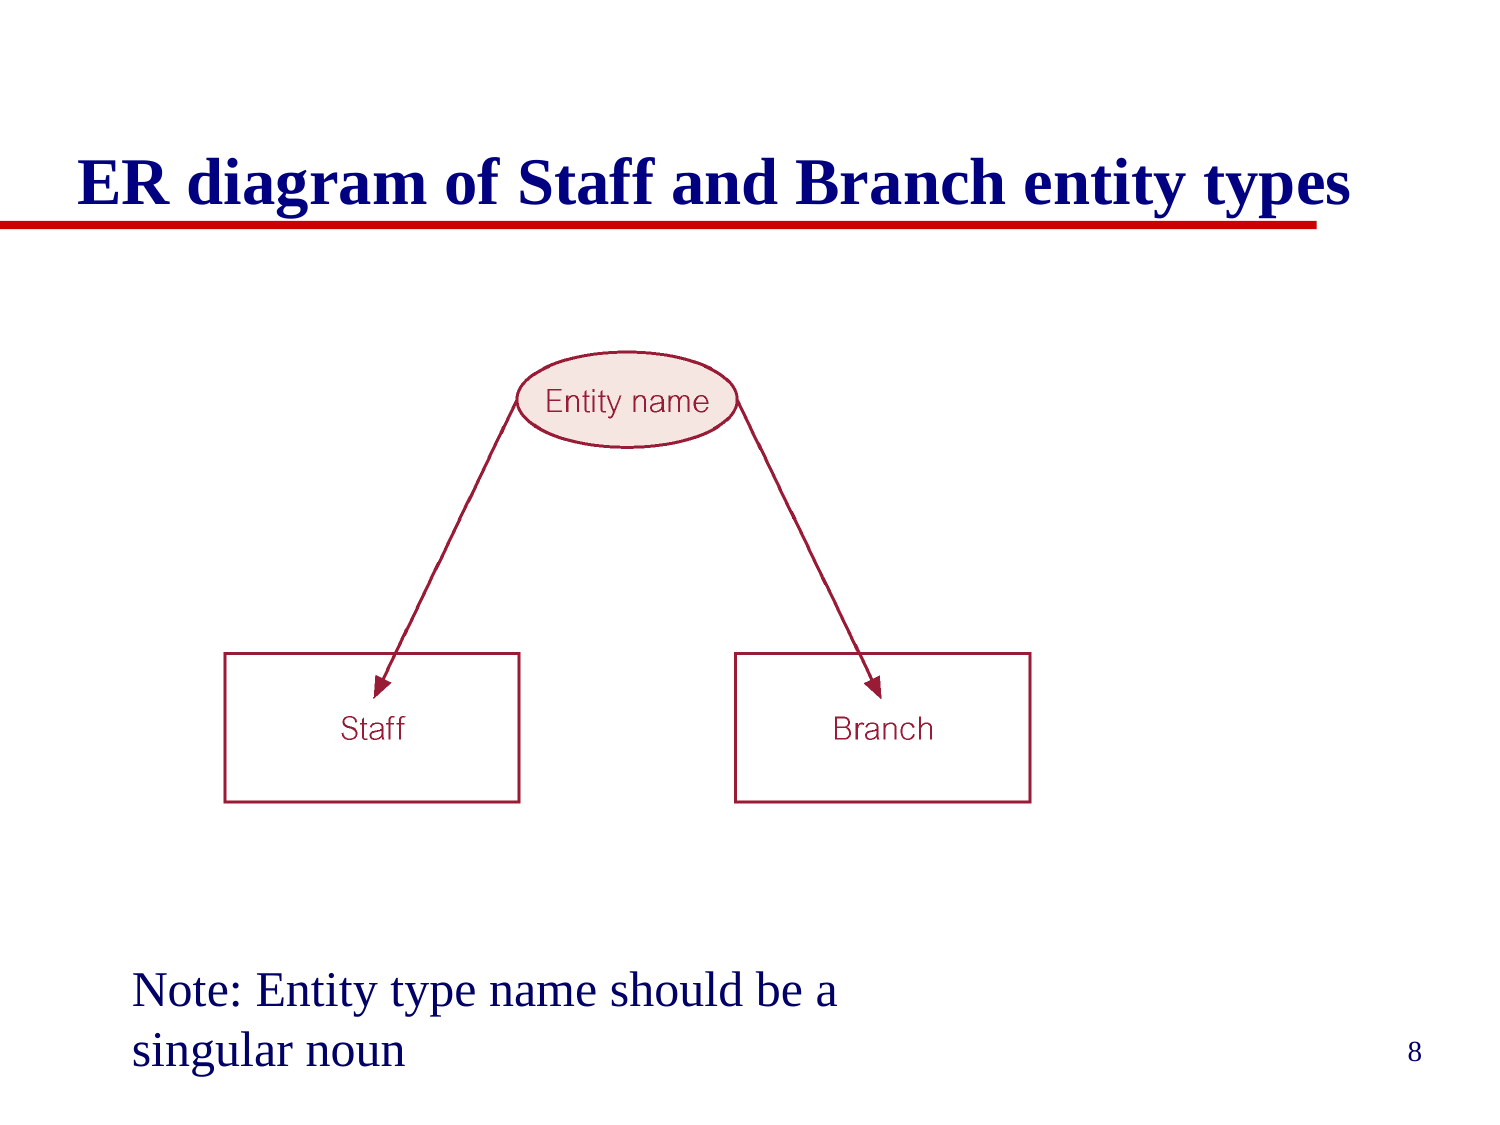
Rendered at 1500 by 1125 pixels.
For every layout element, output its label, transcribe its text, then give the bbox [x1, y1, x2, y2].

picture [212, 337, 1051, 821]
title ER diagram of Staff and Branch entity types [62, 43, 1426, 226]
text_box Note: Entity type name should be a singular noun [117, 949, 950, 1084]
slide_number 8 [1124, 1012, 1438, 1088]
